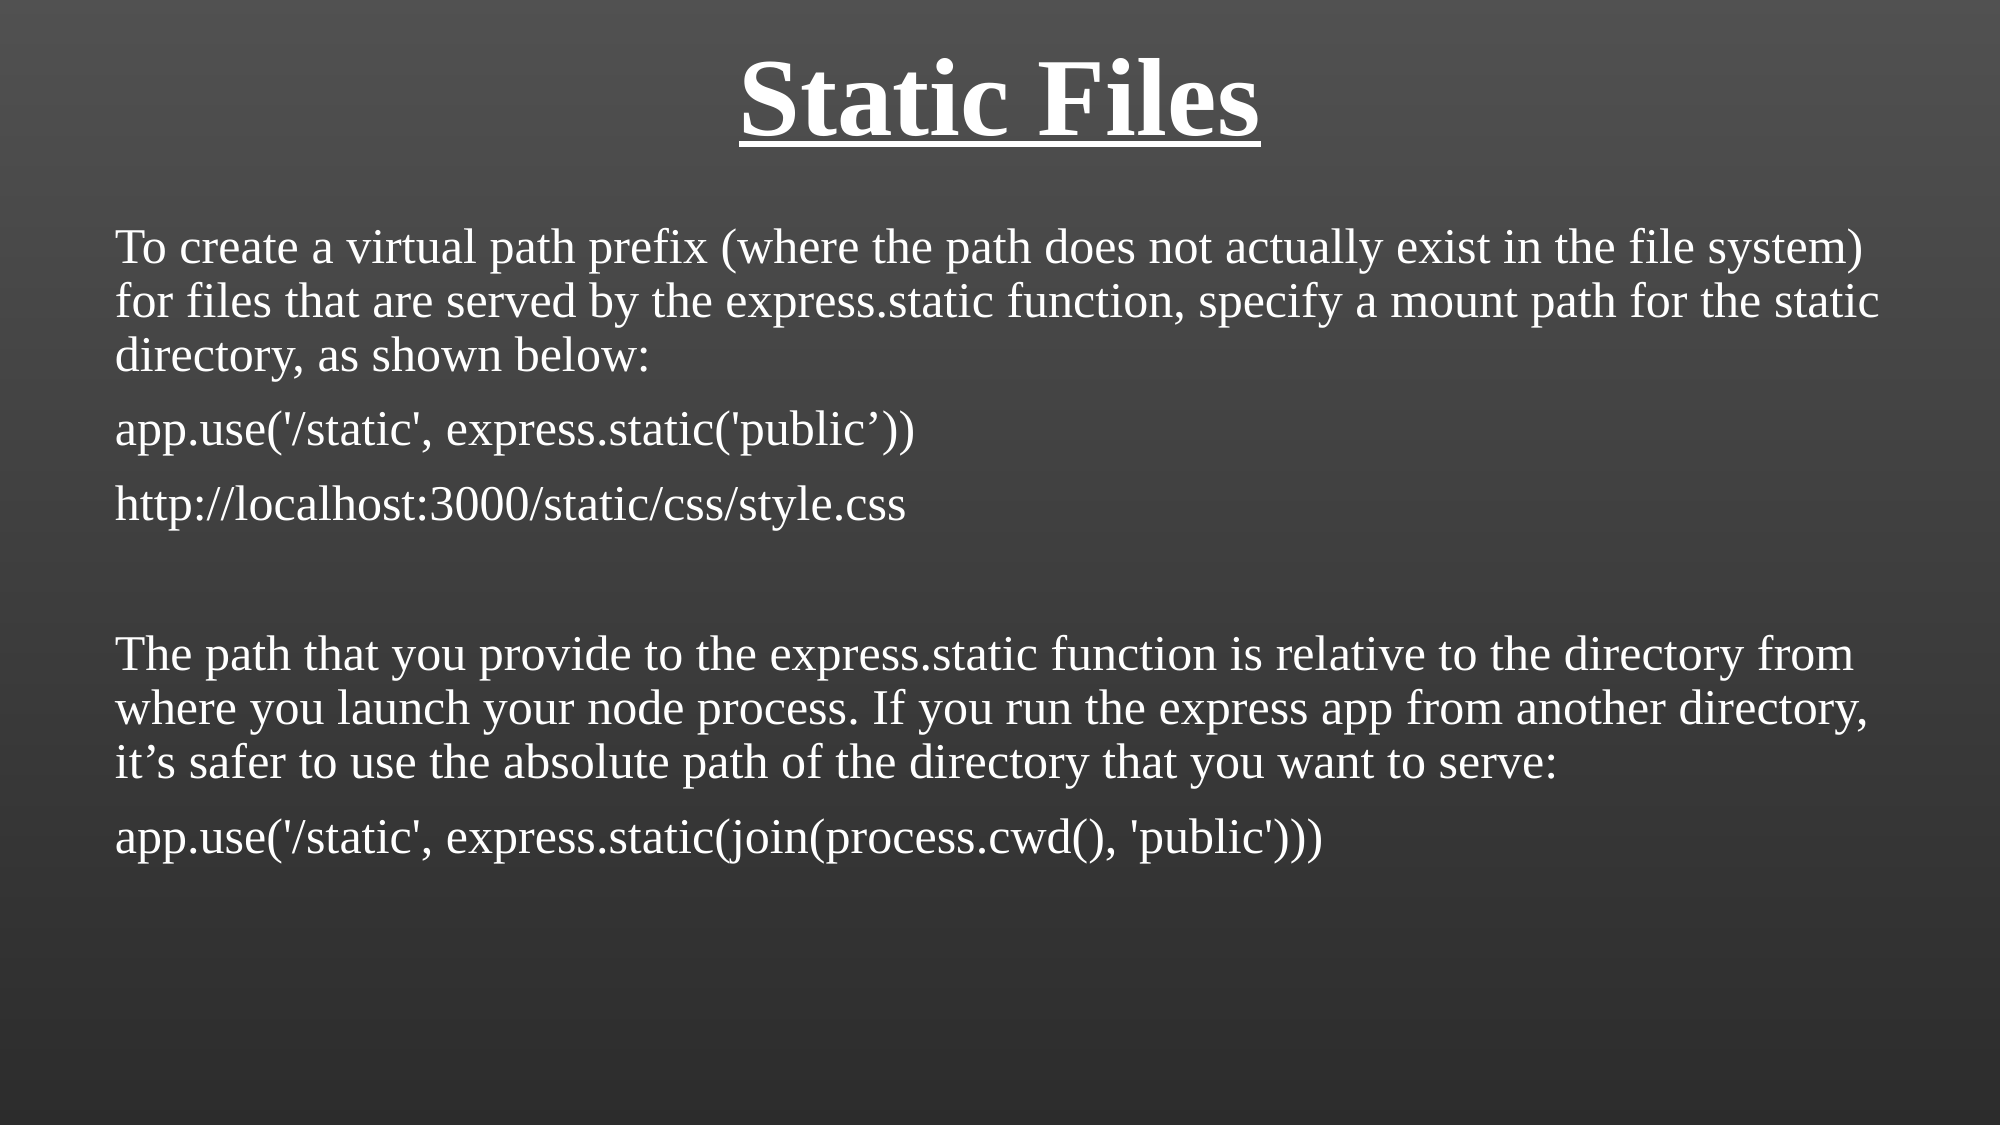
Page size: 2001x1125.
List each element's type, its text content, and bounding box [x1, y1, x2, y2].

title Static Files [99, 5, 1900, 193]
list To create a virtual path prefix (where the path does not actually exist in the file system) for files that are served by the express.static function, specify a mount path for the static directory, as shown below: app.use('/static', express.static('public’)) http://localhost:3000/static/css/style.css The path that you provide to the express.static function is relative to the directory from where you launch your node process. If you run the express app from another directory, it’s safer to use the absolute path of the directory that you want to serve: app.use('/static', express.static(join(process.cwd(), 'public'))) [99, 212, 1900, 1030]
